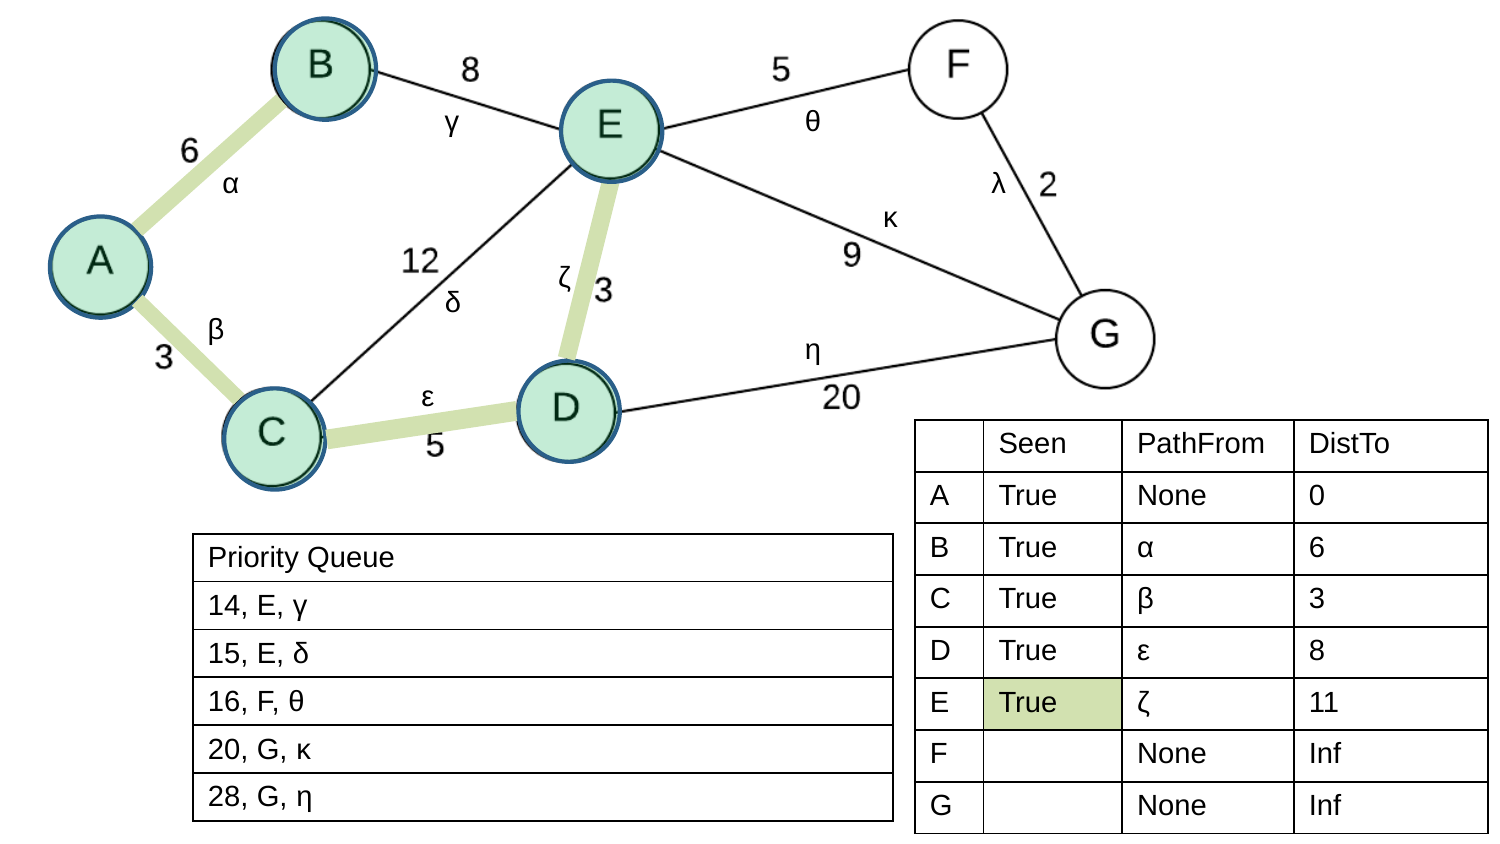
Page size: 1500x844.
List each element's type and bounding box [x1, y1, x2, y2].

table_cell [1123, 576, 1293, 626]
table_cell [984, 628, 1121, 677]
table_cell [1123, 679, 1293, 729]
table_cell [1123, 628, 1293, 677]
table_cell [194, 678, 892, 724]
table_cell [916, 783, 983, 833]
table_cell [194, 774, 892, 820]
table_header [1295, 421, 1487, 471]
table_cell [984, 524, 1121, 574]
table_cell [1123, 783, 1293, 833]
table_cell [1295, 731, 1487, 781]
table_cell [194, 726, 892, 772]
table_cell [916, 731, 983, 781]
table_cell [1295, 679, 1487, 729]
table_cell [916, 576, 983, 626]
table_cell [1295, 783, 1487, 833]
table_cell [984, 679, 1121, 729]
table_cell [1190, 473, 1293, 522]
table_cell [984, 731, 1121, 781]
table_cell [916, 628, 983, 677]
table_header [194, 535, 892, 581]
table_cell [1295, 473, 1487, 522]
picture [11, 0, 1190, 522]
table_header [1190, 421, 1293, 471]
table_cell [1295, 628, 1487, 677]
table_cell [1123, 731, 1293, 781]
table_cell [194, 582, 892, 629]
table_cell [984, 576, 1121, 626]
table_cell [984, 783, 1121, 833]
table_cell [1295, 576, 1487, 626]
table_cell [194, 630, 892, 676]
table_cell [1295, 524, 1487, 574]
table_cell [1123, 524, 1293, 574]
table_cell [916, 679, 983, 729]
table_cell [916, 524, 983, 574]
